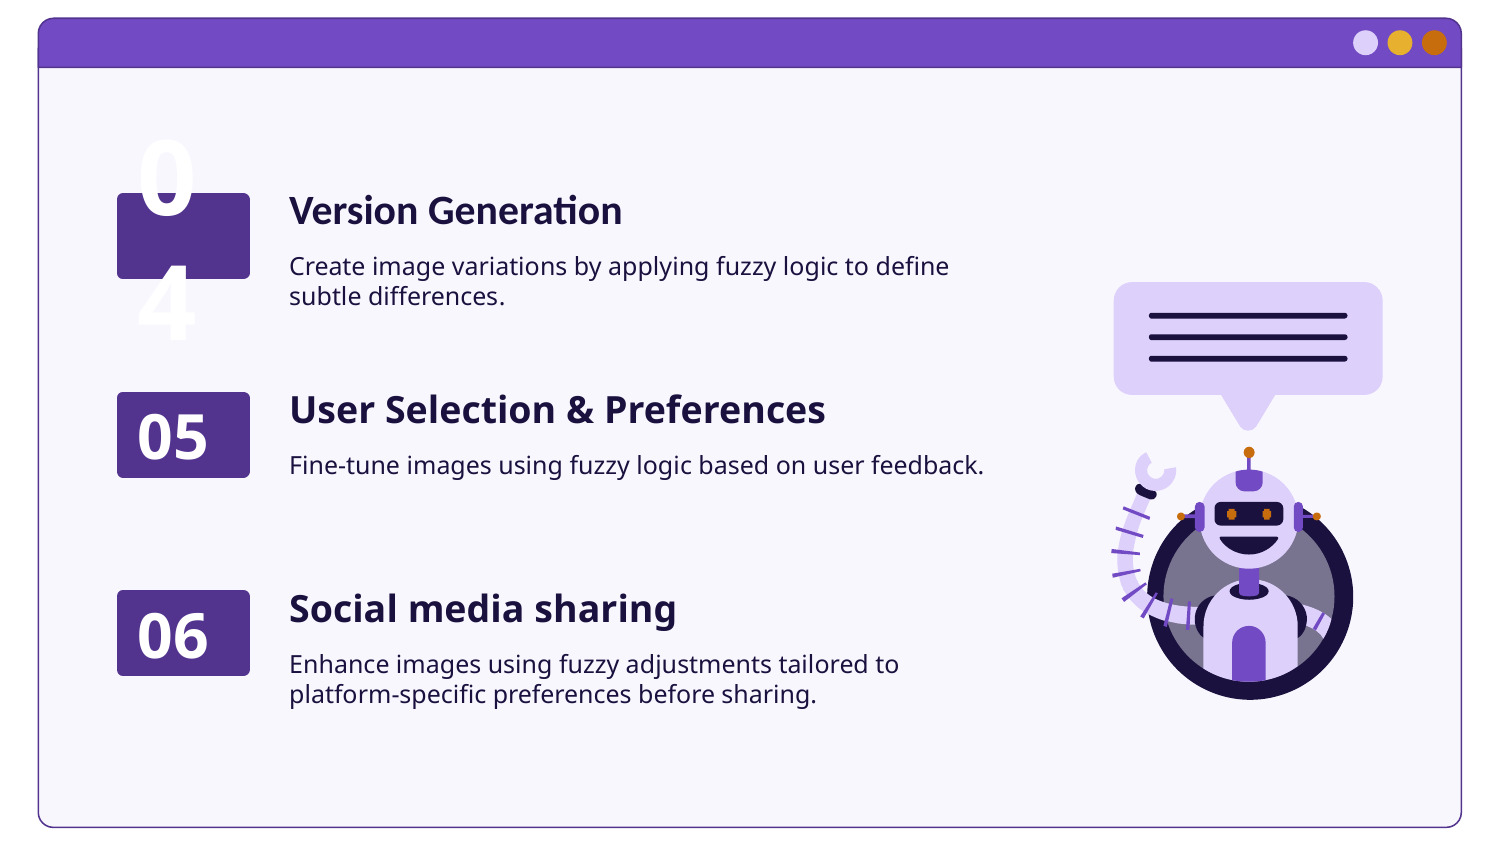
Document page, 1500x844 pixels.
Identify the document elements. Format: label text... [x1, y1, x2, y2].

text_box Create image variations by applying fuzzy logic to define subtle differences. [274, 235, 1032, 347]
subtitle Version Generation [274, 178, 1032, 235]
text_box Fine-tune images using fuzzy logic based on user feedback. [274, 434, 1032, 546]
text_box 06 [122, 596, 244, 670]
text_box User Selection & Preferences [274, 377, 1032, 434]
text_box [1110, 281, 1383, 701]
title 04 [117, 193, 250, 279]
text_box Social media sharing [274, 576, 1032, 633]
text_box 05 [122, 397, 244, 472]
text_box Enhance images using fuzzy adjustments tailored to platform-specific preferences before sharing. [274, 633, 1032, 745]
